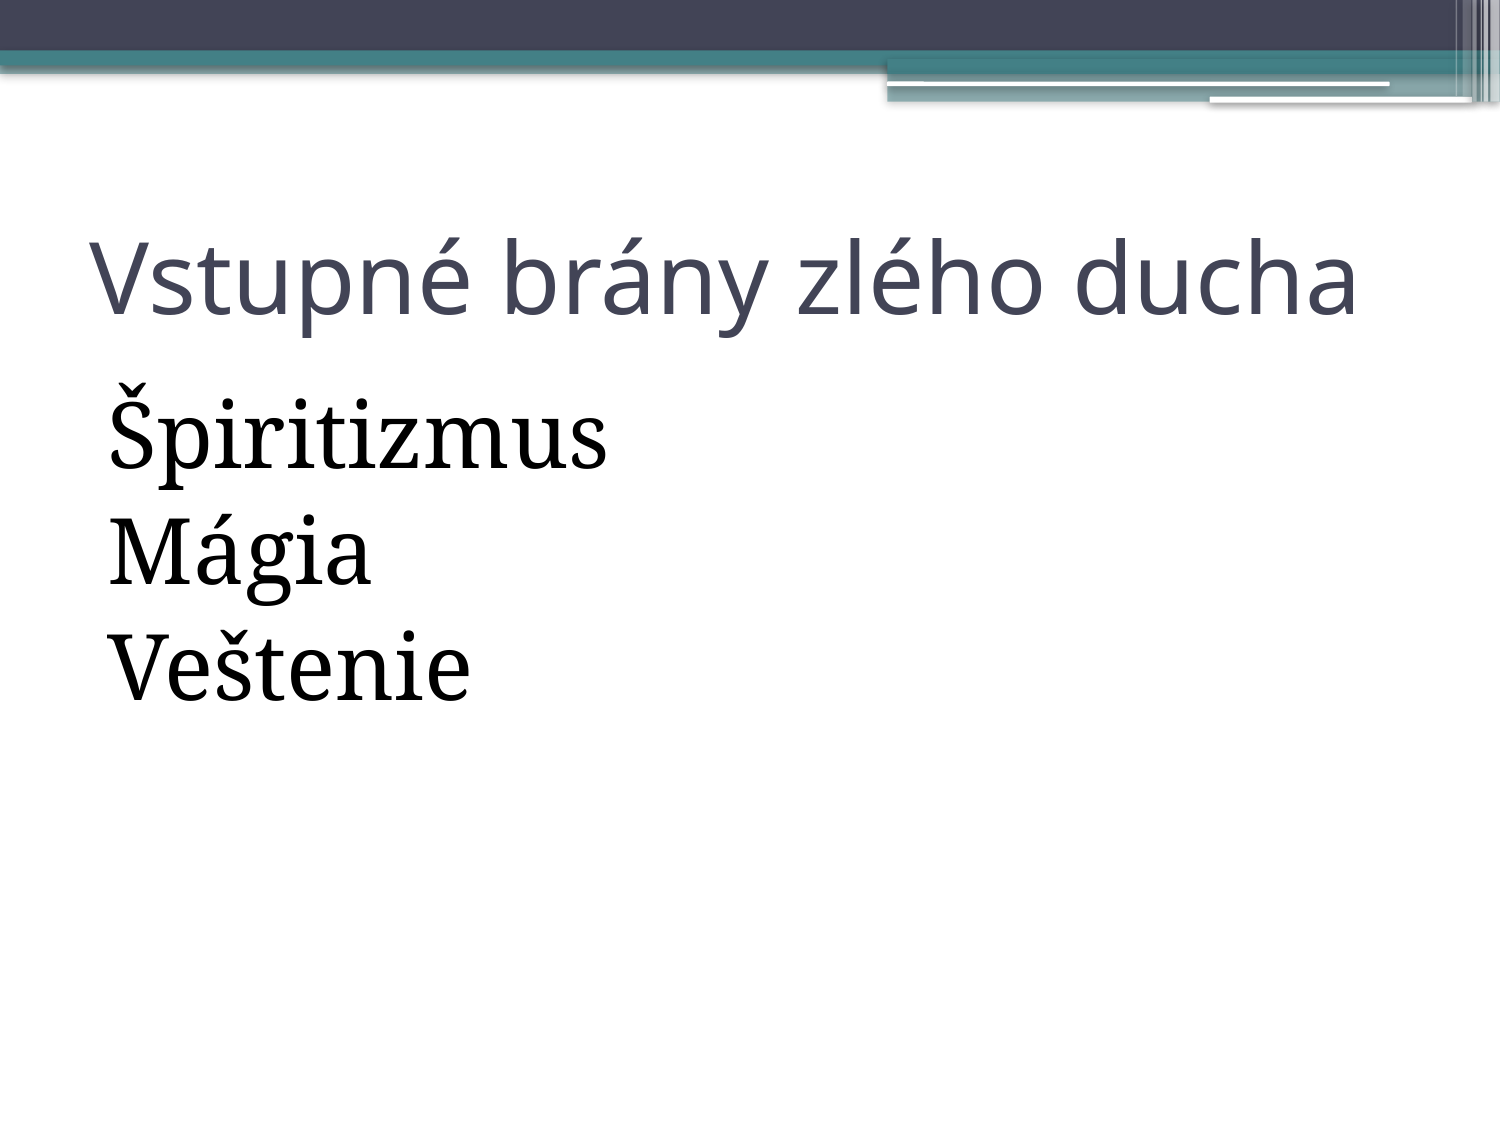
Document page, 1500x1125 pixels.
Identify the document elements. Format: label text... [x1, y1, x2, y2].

title Vstupné brány zlého ducha [75, 187, 1425, 363]
list Špiritizmus Mágia Veštenie [75, 368, 1425, 1079]
